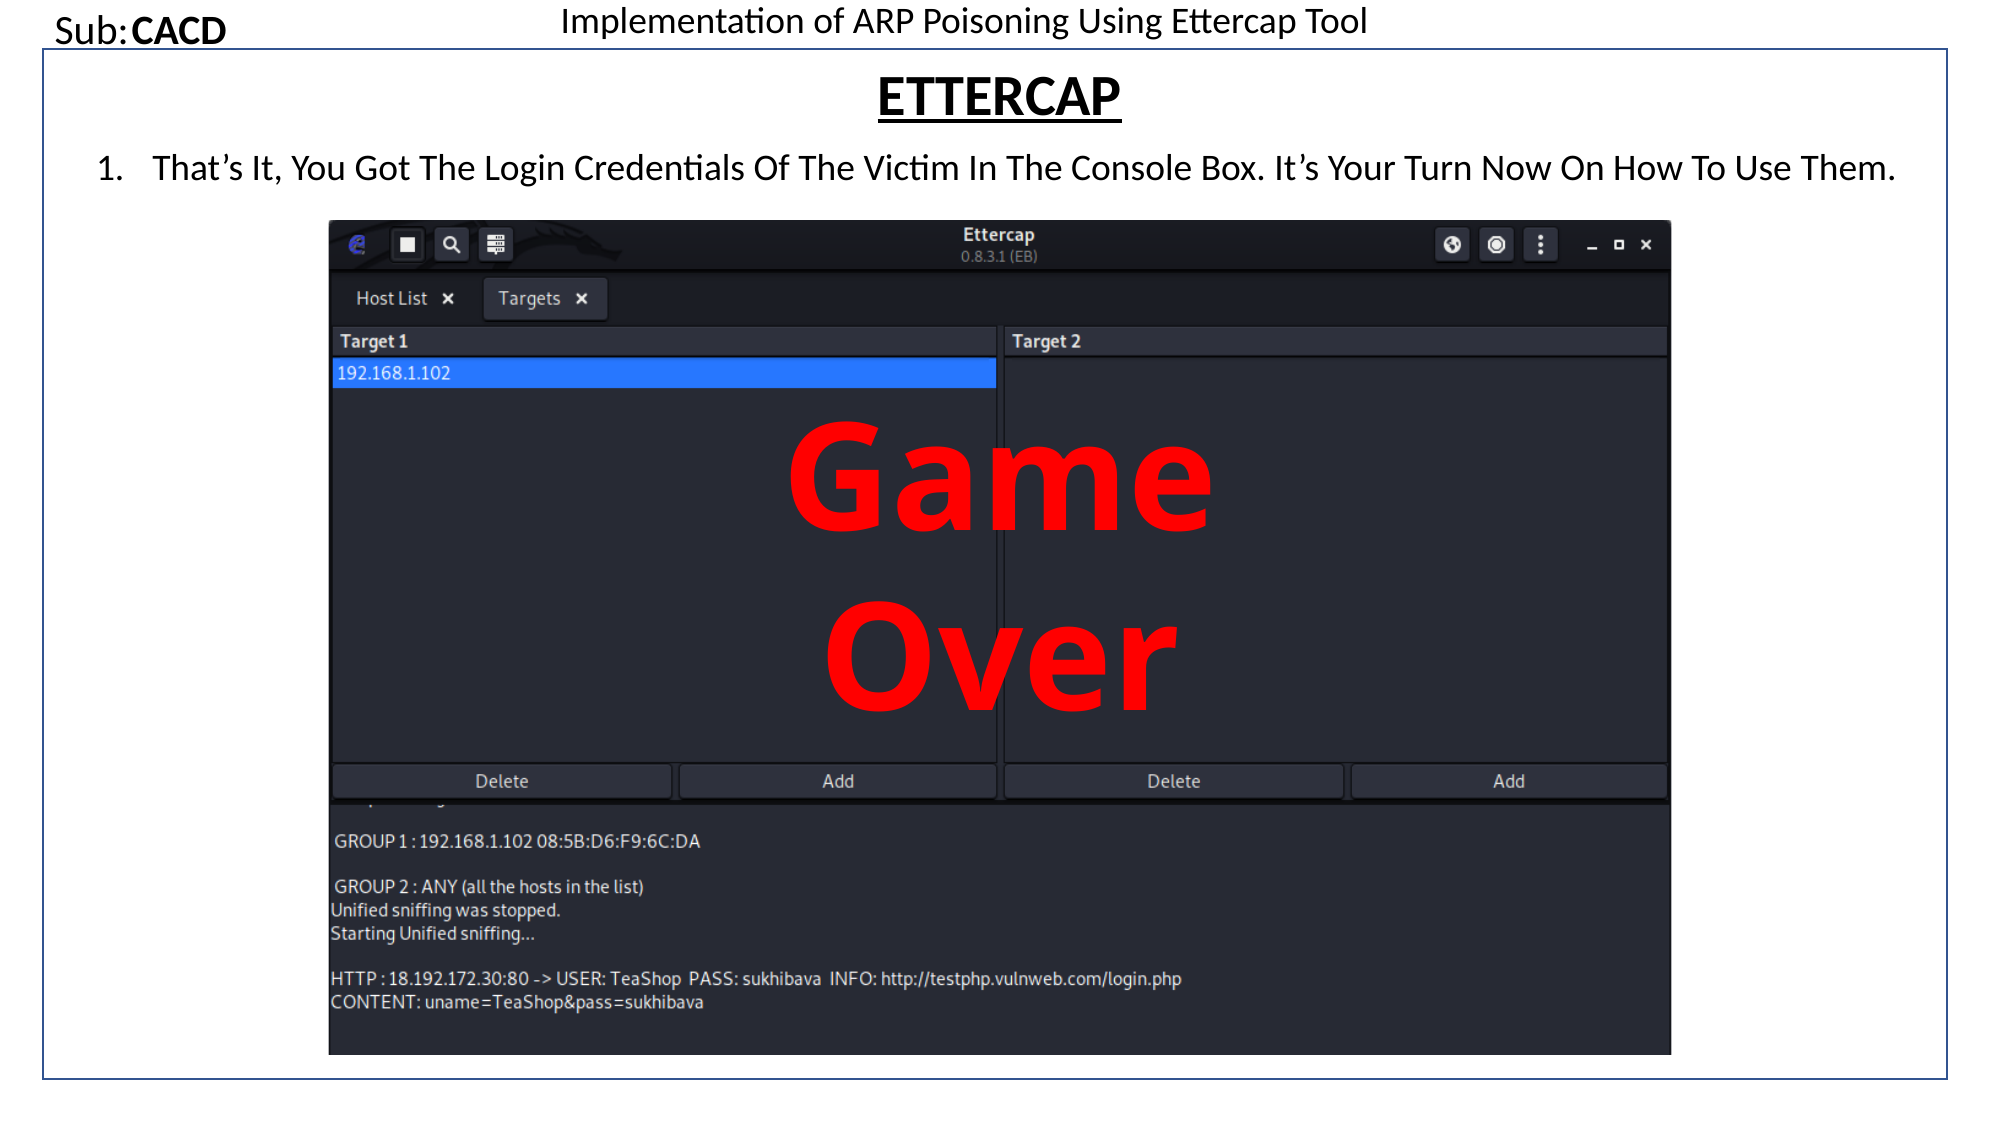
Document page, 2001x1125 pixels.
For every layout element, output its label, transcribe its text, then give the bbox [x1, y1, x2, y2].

text_box Sub: [39, 0, 145, 61]
text_box That’s It, You Got The Login Credentials Of The Victim In The Console Box. It’s Your Turn Now On How To Use Them. [81, 135, 1919, 195]
text_box Skill-9 Implementation of ARP Poisoning Using Ettercap Tool [459, 0, 1471, 49]
picture [328, 220, 1672, 1055]
text_box CACD [145, 0, 246, 61]
text_box [42, 48, 1948, 1080]
text_box ETTERCAP [632, 49, 1367, 135]
